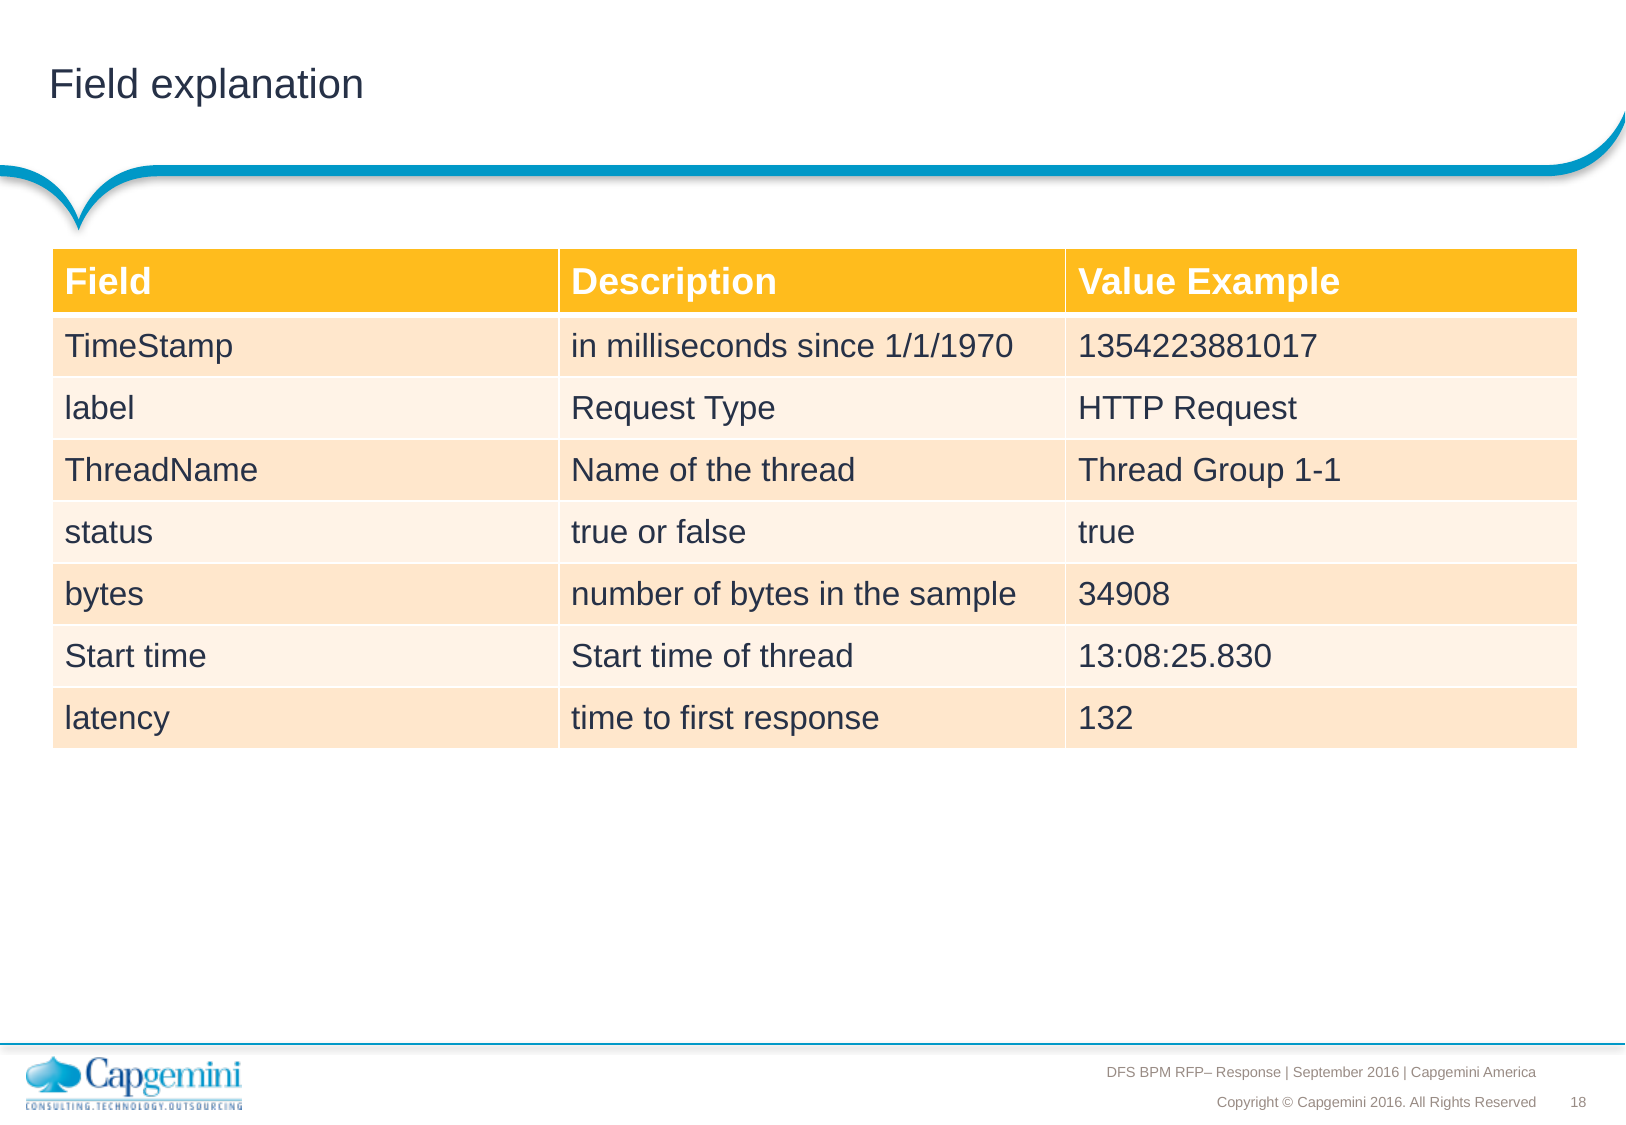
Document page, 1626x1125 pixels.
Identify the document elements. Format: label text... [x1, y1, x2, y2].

table_header Value Example [1066, 249, 1577, 312]
table_cell 13:08:25.830 [1066, 626, 1577, 686]
table_cell in milliseconds since 1/1/1970 [560, 318, 1065, 376]
table_cell Request Type [560, 378, 1065, 438]
title Field explanation [0, 0, 1625, 165]
table_header Field [53, 249, 558, 312]
picture [26, 1056, 242, 1110]
table_cell latency [53, 688, 558, 748]
table_cell 132 [1066, 688, 1577, 748]
table_cell Name of the thread [560, 440, 1065, 500]
table_cell HTTP Request [1066, 378, 1577, 438]
table_cell true [1066, 502, 1577, 562]
table_cell number of bytes in the sample [560, 564, 1065, 624]
table_cell time to first response [560, 688, 1065, 748]
table_cell 1354223881017 [1066, 318, 1577, 376]
table_cell bytes [53, 564, 558, 624]
table_cell ThreadName [53, 440, 558, 500]
table_cell TimeStamp [53, 318, 558, 376]
table_cell Thread Group 1-1 [1066, 440, 1577, 500]
table_cell Start time of thread [560, 626, 1065, 686]
table_cell Start time [53, 626, 558, 686]
table_cell true or false [560, 502, 1065, 562]
table_cell label [53, 378, 558, 438]
table_cell status [53, 502, 558, 562]
table_header Description [560, 249, 1065, 312]
table_cell 34908 [1066, 564, 1577, 624]
